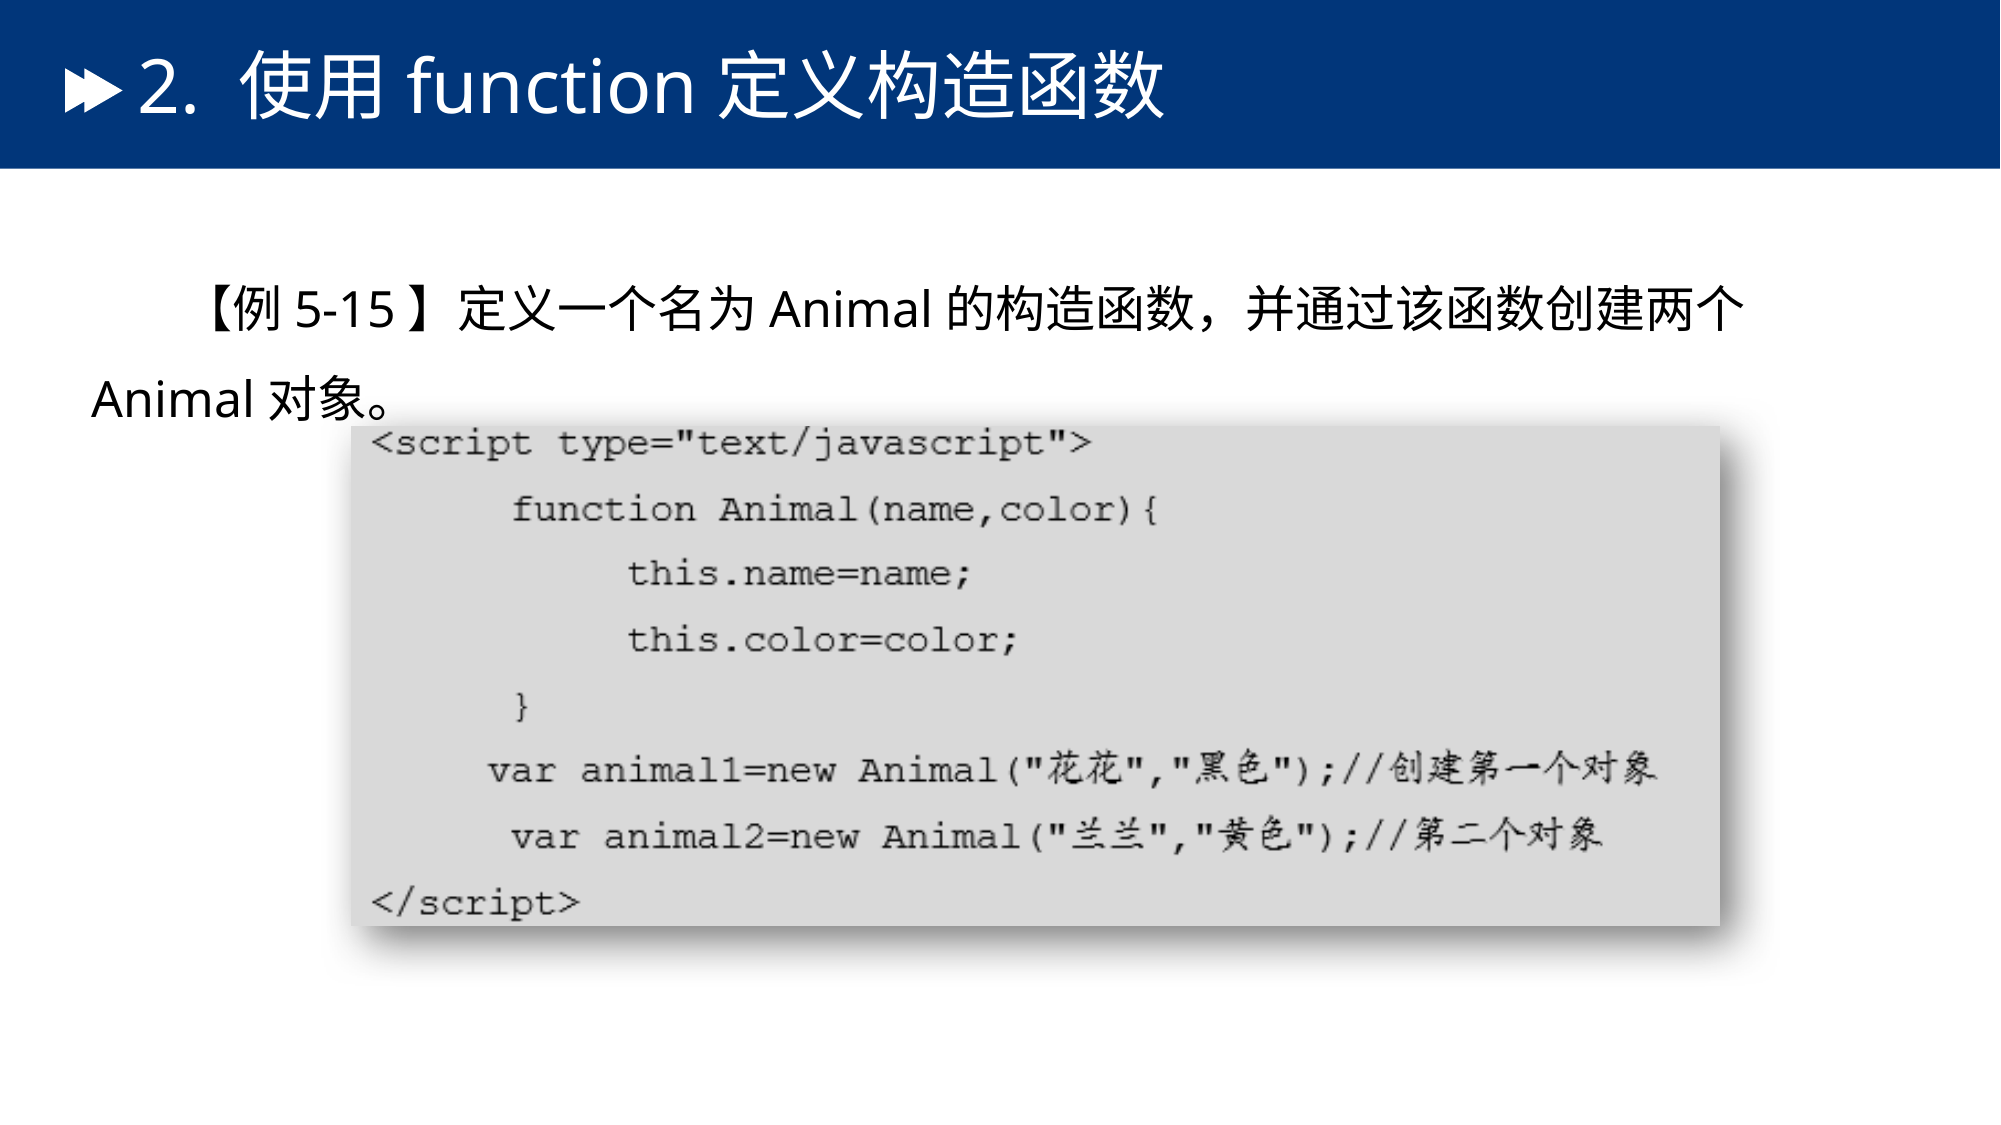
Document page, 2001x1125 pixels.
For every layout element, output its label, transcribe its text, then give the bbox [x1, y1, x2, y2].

title 2. 使用function定义构造函数 [122, 40, 1336, 138]
text_box 【例5-15】定义一个名为Animal的构造函数，并通过该函数创建两个Animal对象。 [76, 240, 1813, 435]
picture [350, 426, 1720, 926]
